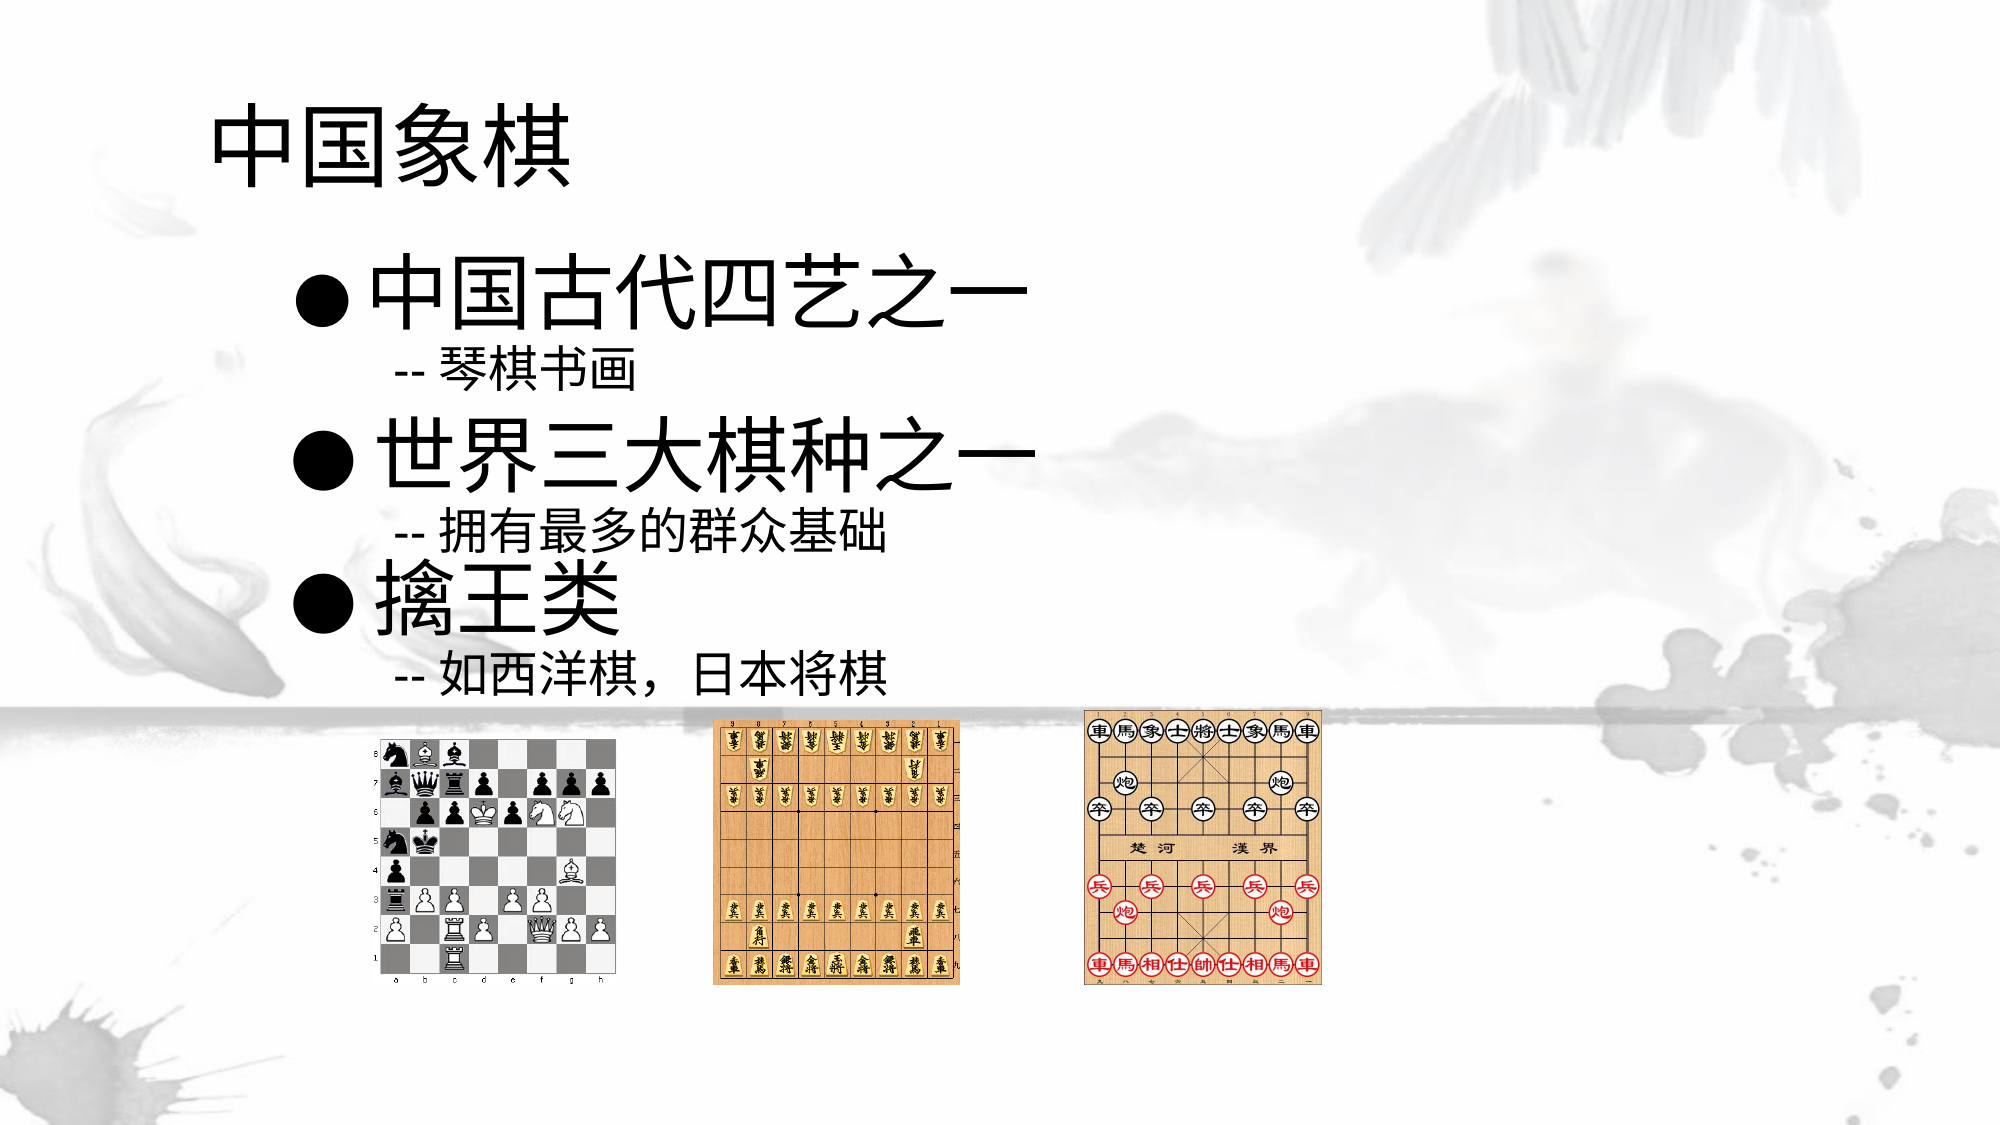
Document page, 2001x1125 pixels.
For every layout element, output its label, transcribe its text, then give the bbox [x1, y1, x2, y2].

text_box --拥有最多的群众基础 [378, 492, 904, 568]
text_box 中国象棋 [191, 81, 698, 207]
text_box ●擒王类 [275, 538, 638, 654]
text_box --琴棋书画 [378, 330, 654, 406]
picture [1084, 710, 1322, 985]
picture [372, 739, 619, 985]
text_box ●世界三大棋种之一 [275, 395, 1054, 511]
text_box ●中国古代四艺之一 [278, 233, 1046, 349]
text_box --如西洋棋，日本将棋 [378, 634, 904, 710]
picture [713, 720, 960, 985]
